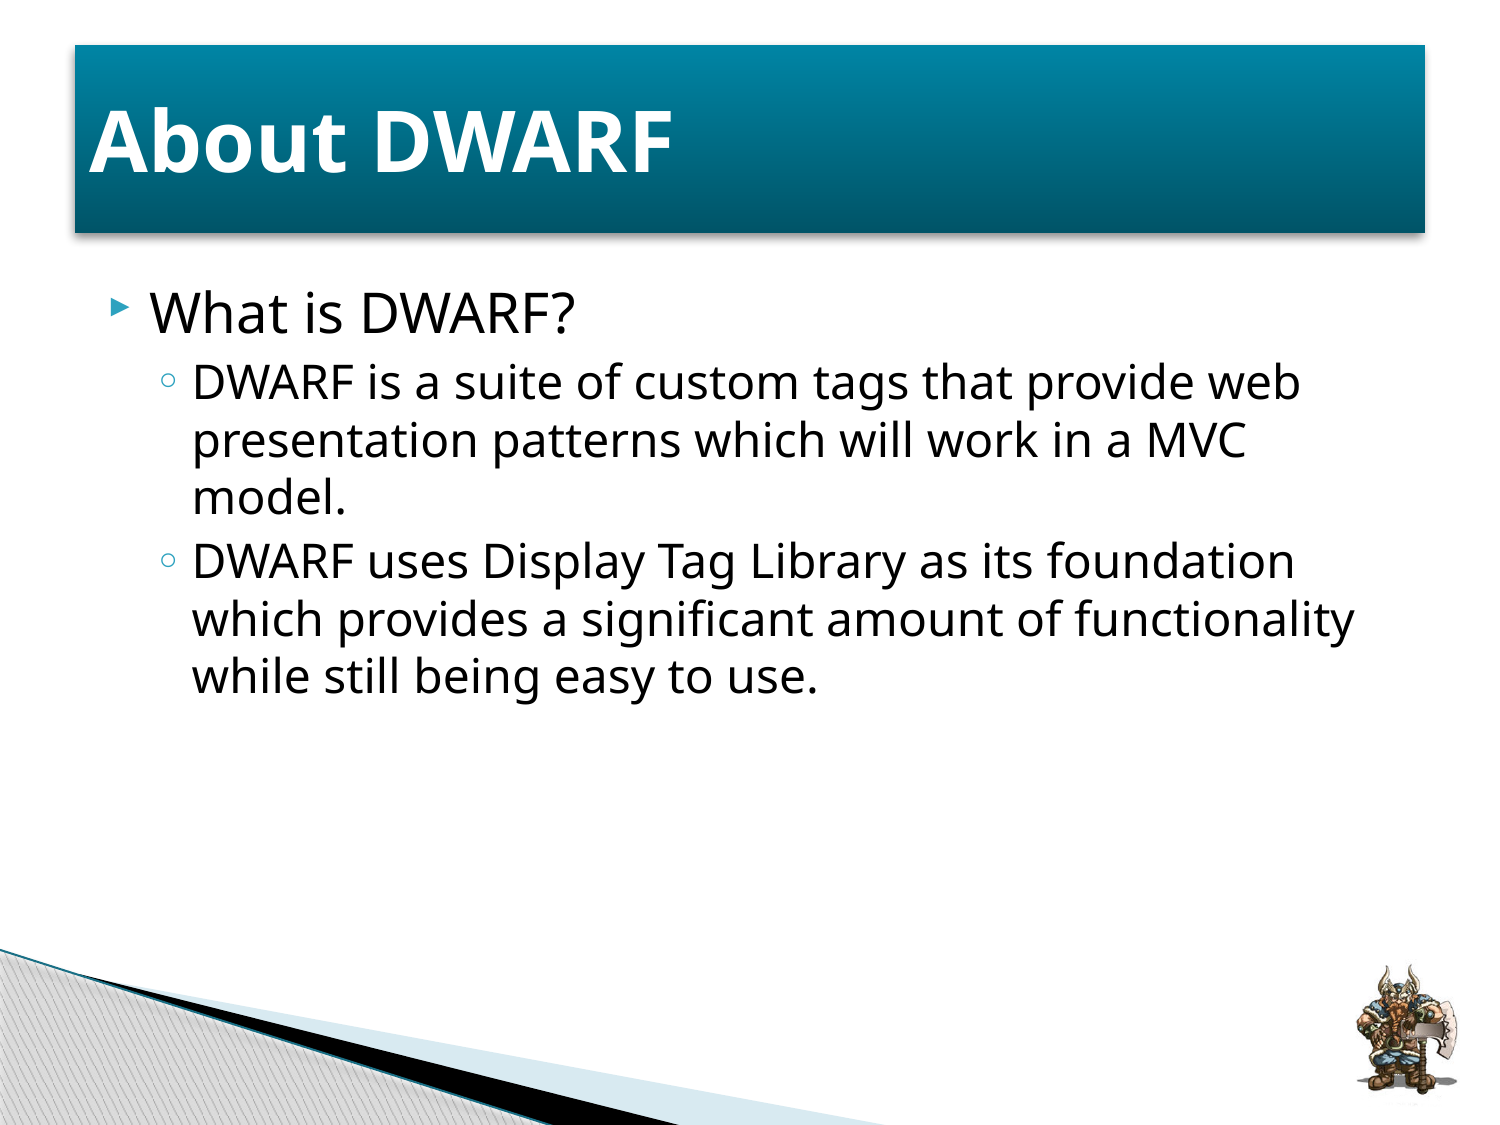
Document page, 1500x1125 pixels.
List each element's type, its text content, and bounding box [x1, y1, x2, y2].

title About DWARF [75, 45, 1425, 233]
list What is DWARF? DWARF is a suite of custom tags that provide web presentation patterns which will work in a MVC model. DWARF uses Display Tag Library as its foundation which provides a significant amount of functionality while still being easy to use. [70, 266, 1429, 1017]
picture [1337, 958, 1476, 1109]
